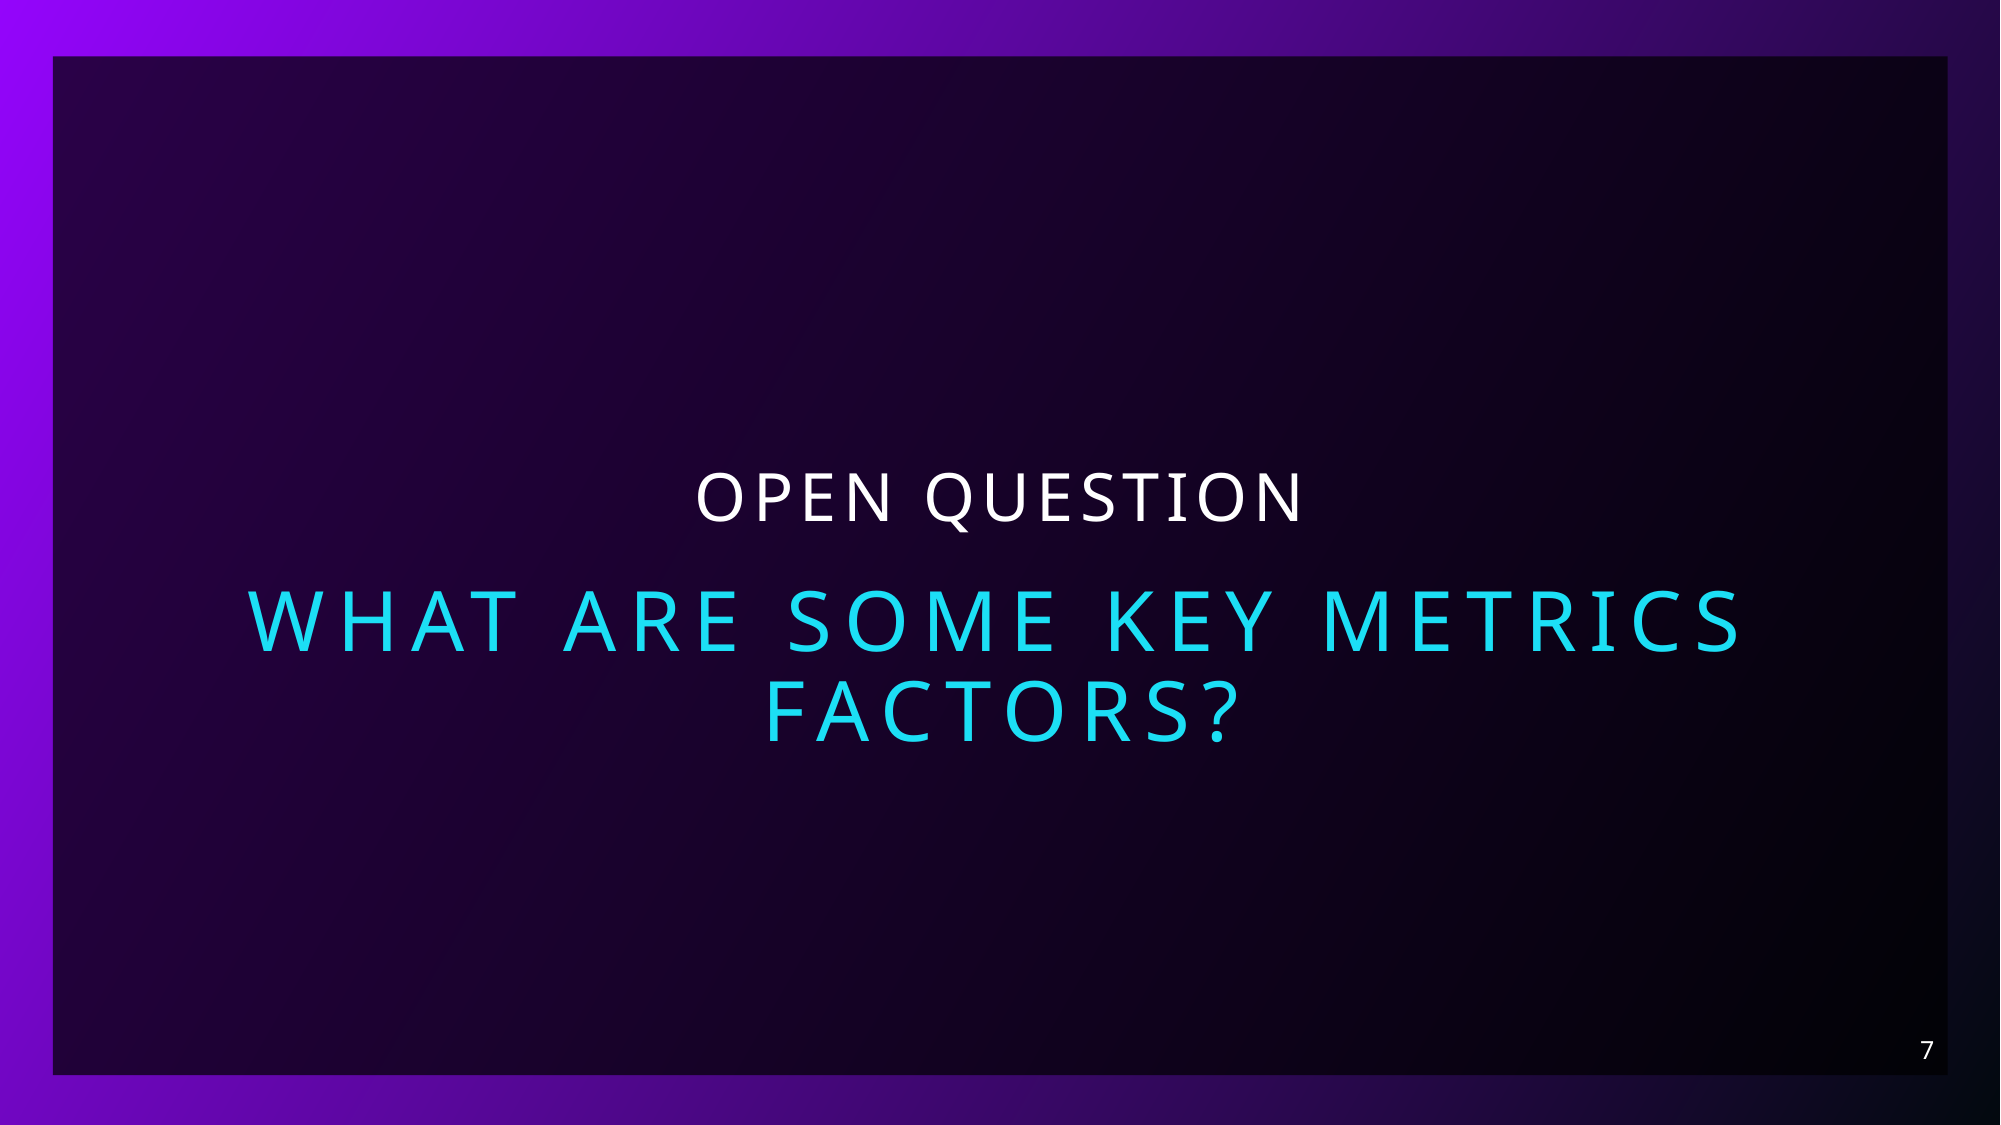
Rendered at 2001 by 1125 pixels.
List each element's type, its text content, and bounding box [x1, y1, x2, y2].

slide_number 7 [1499, 1021, 1950, 1082]
title Open question [52, 95, 1948, 544]
subtitle What are some key Metrics factors? [52, 571, 1950, 964]
